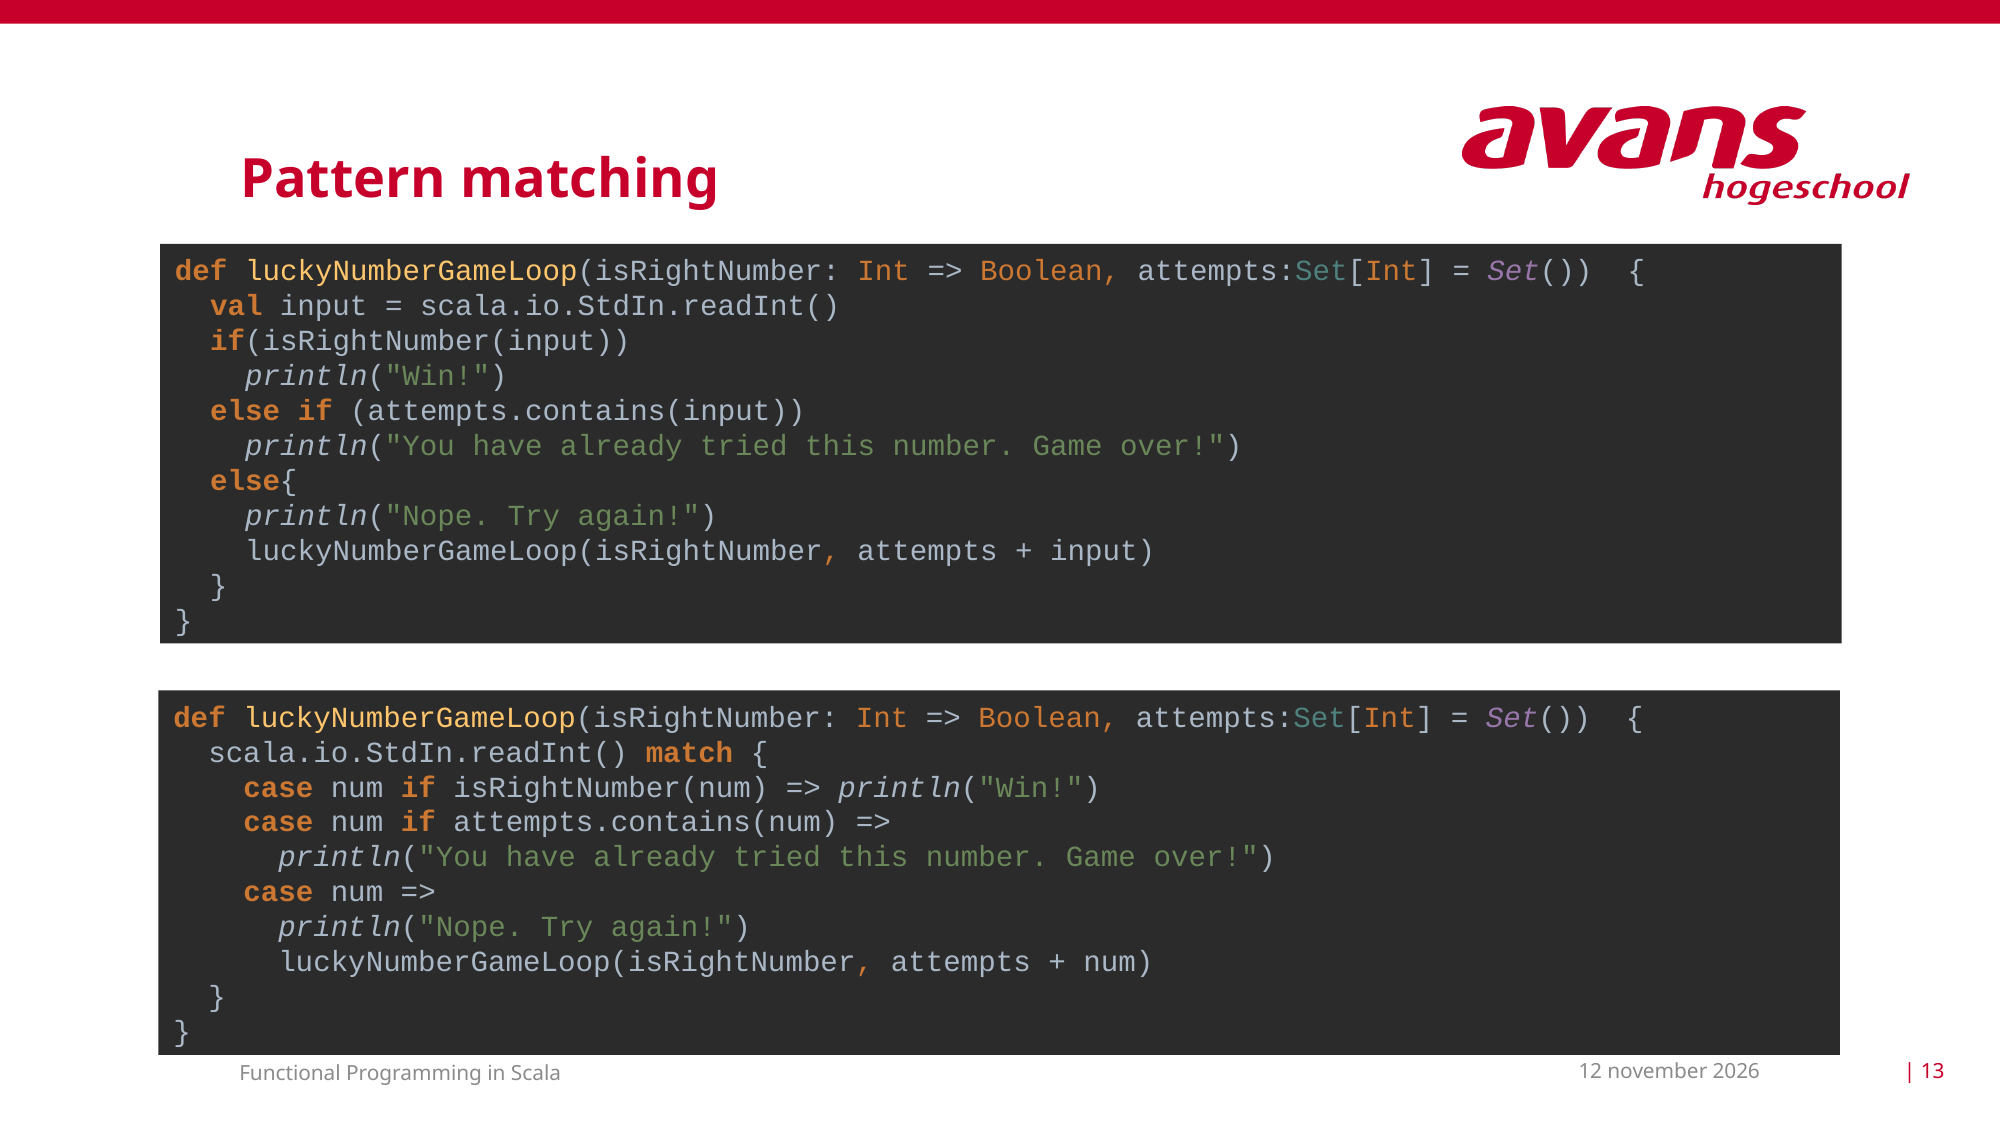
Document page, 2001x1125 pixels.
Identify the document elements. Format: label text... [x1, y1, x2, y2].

text_box def luckyNumberGameLoop(isRightNumber: Int => Boolean, attempts:Set[Int] = Set()) { scala.io.StdIn.readInt() match { case num if isRightNumber(num) => println("Win!") case num if attempts.contains(num) => println("You have already tried this number. Game over!") case num => println("Nope. Try again!") luckyNumberGameLoop(isRightNumber, attempts + num) } } [158, 690, 1840, 1055]
text_box def luckyNumberGameLoop(isRightNumber: Int => Boolean, attempts:Set[Int] = Set()) { val input = scala.io.StdIn.readInt() if(isRightNumber(input)) println("Win!") else if (attempts.contains(input)) println("You have already tried this number. Game over!") else{ println("Nope. Try again!") luckyNumberGameLoop(isRightNumber, attempts + input) } } [160, 243, 1842, 644]
slide_number | 13 [1810, 1054, 1945, 1090]
picture [1462, 106, 1910, 205]
title Pattern matching [240, 150, 1359, 209]
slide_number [1309, 1055, 1760, 1090]
